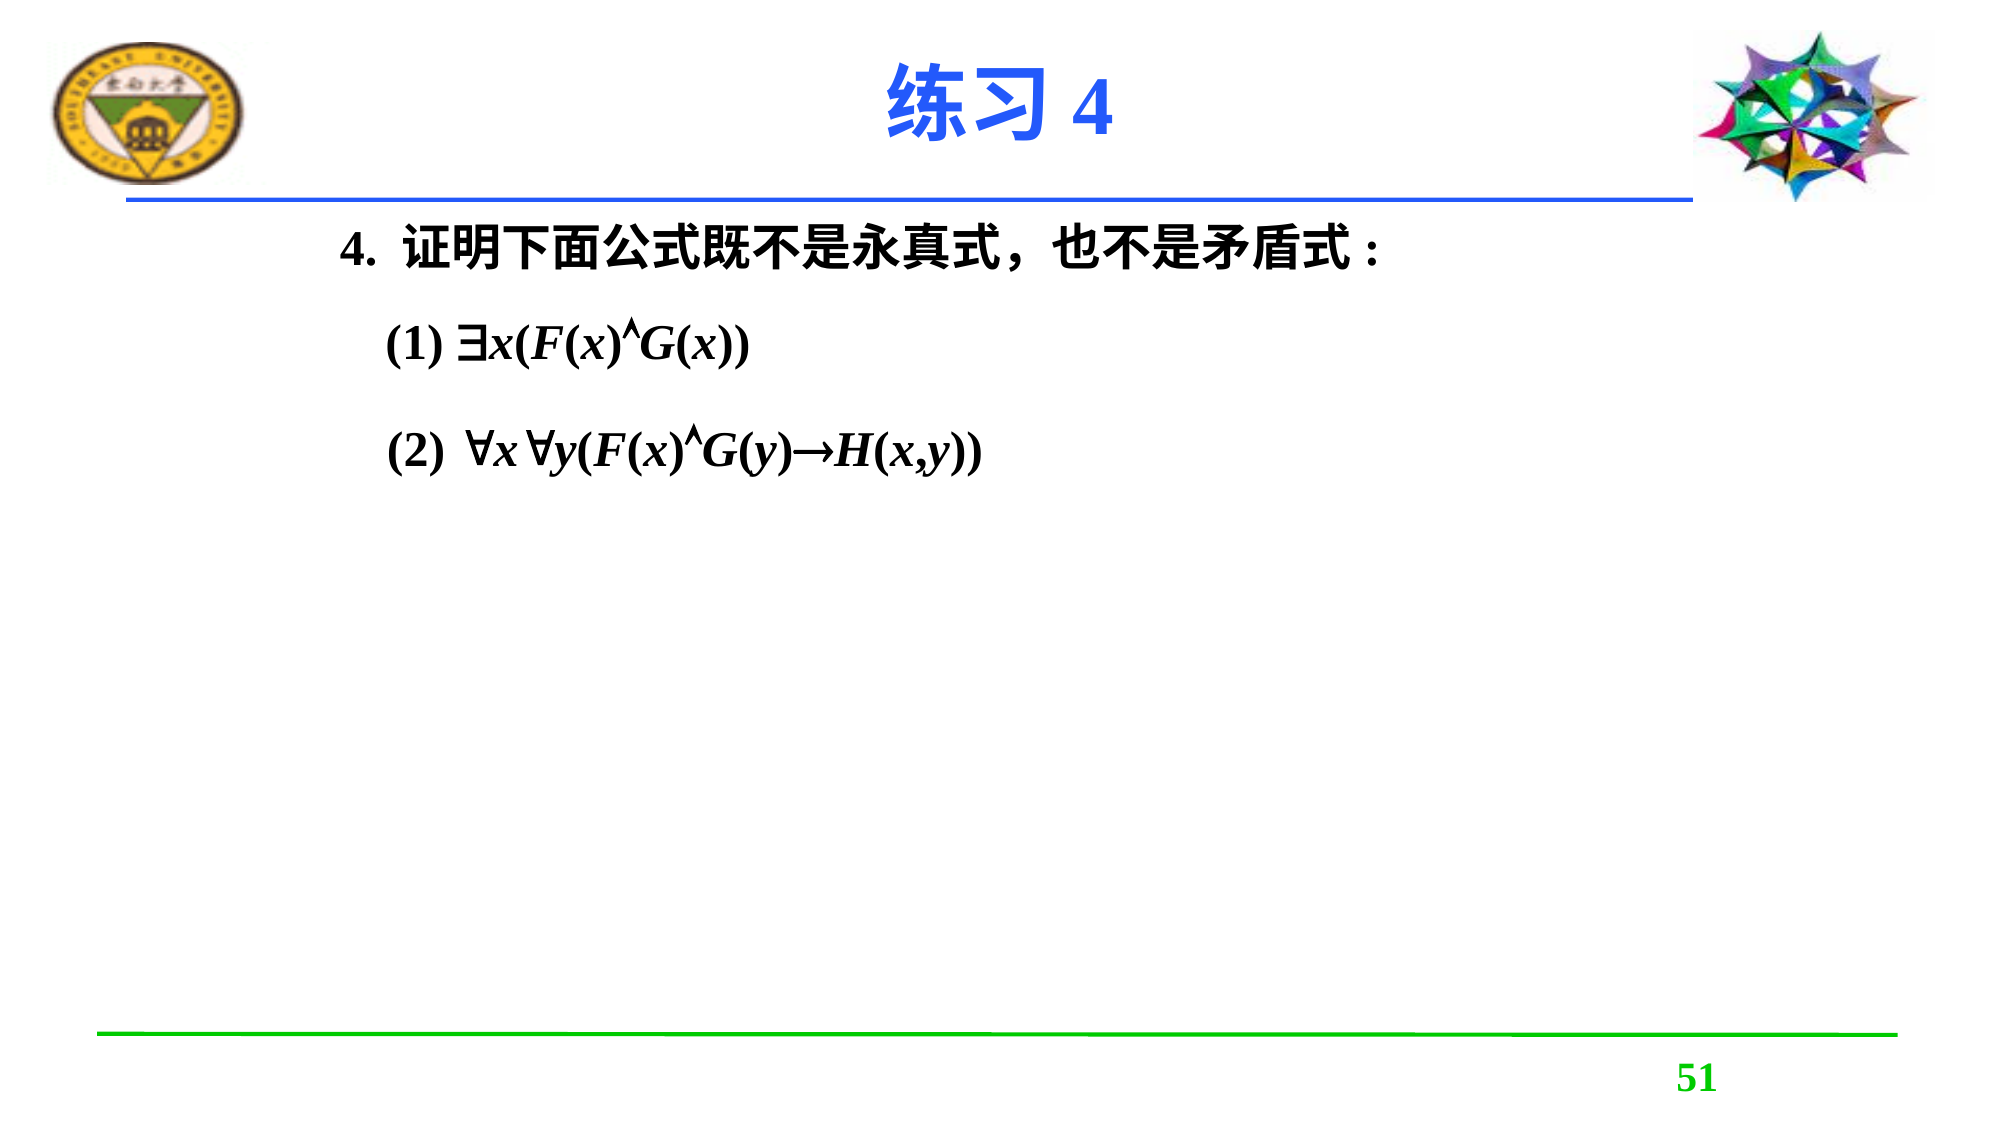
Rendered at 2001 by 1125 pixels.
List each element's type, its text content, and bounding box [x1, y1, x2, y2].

title 练习4 [149, 6, 1851, 196]
picture [39, 42, 149, 185]
text_box (2) xy(F(x)G(y)H(x,y)) [372, 408, 1142, 504]
picture [1693, 30, 1935, 202]
list 4. 证明下面公式既不是永真式，也不是矛盾式: [324, 207, 1676, 315]
text_box (1) x(F(x)G(x)) [370, 302, 847, 409]
